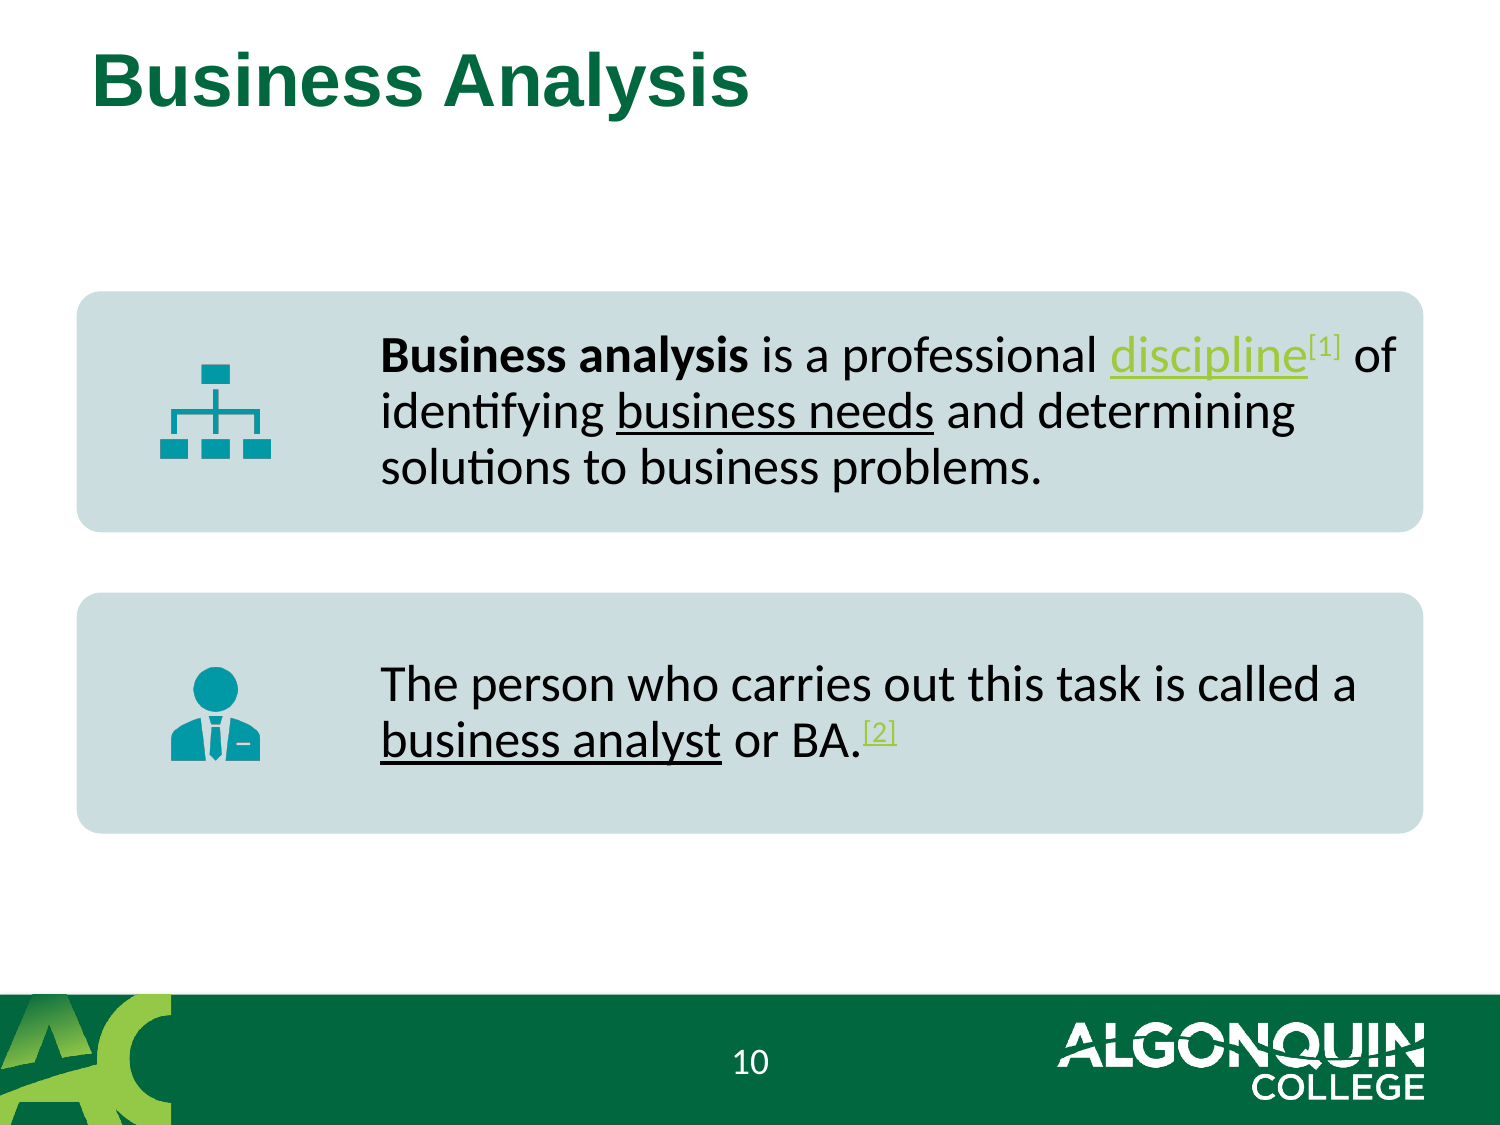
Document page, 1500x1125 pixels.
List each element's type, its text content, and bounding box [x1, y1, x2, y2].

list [76, 160, 1424, 965]
title Business Analysis [76, 23, 1424, 160]
picture [1057, 1022, 1424, 1100]
picture [0, 994, 172, 1125]
